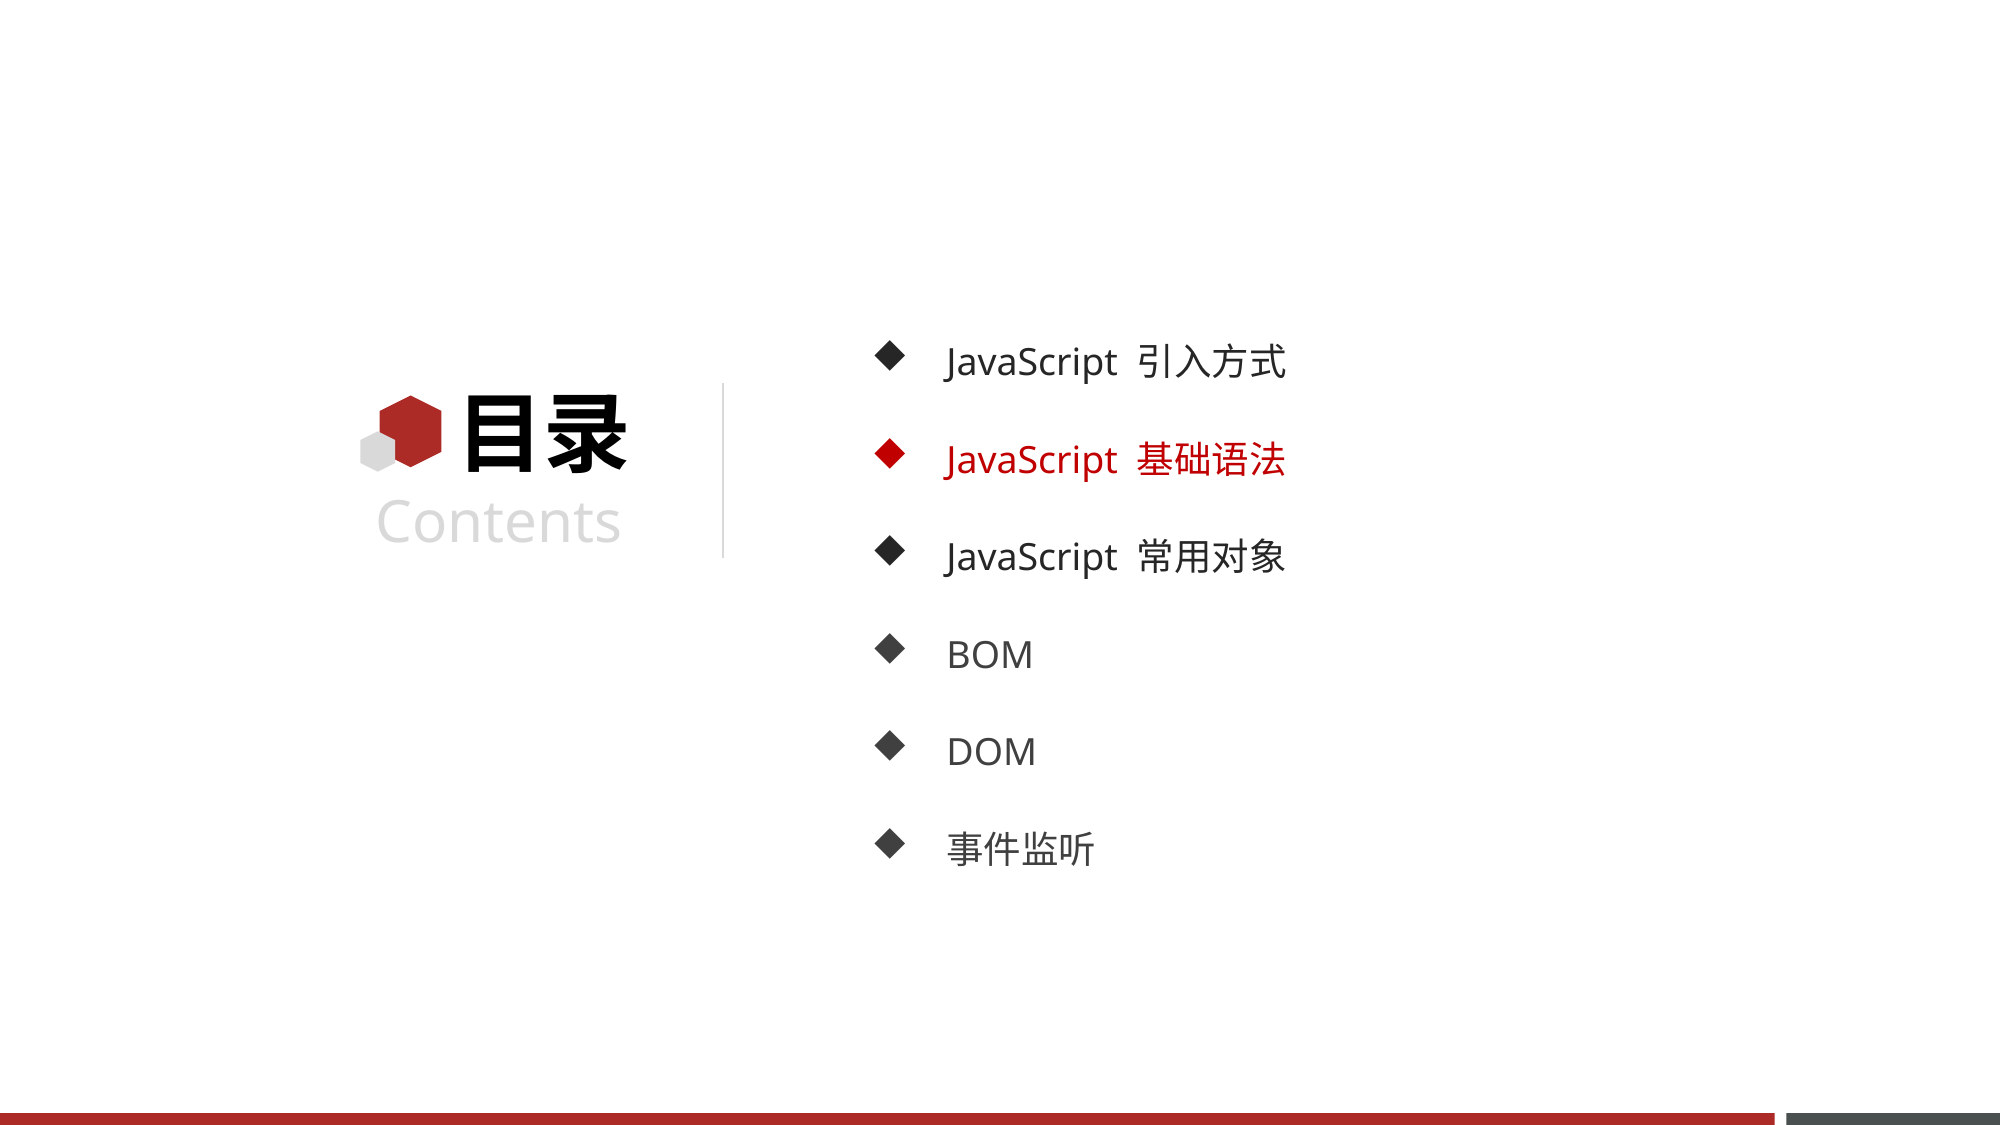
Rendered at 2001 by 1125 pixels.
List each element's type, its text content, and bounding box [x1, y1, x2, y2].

list JavaScript 引入方式 JavaScript 基础语法 JavaScript 常用对象 BOM DOM 事件监听 [856, 283, 1837, 881]
